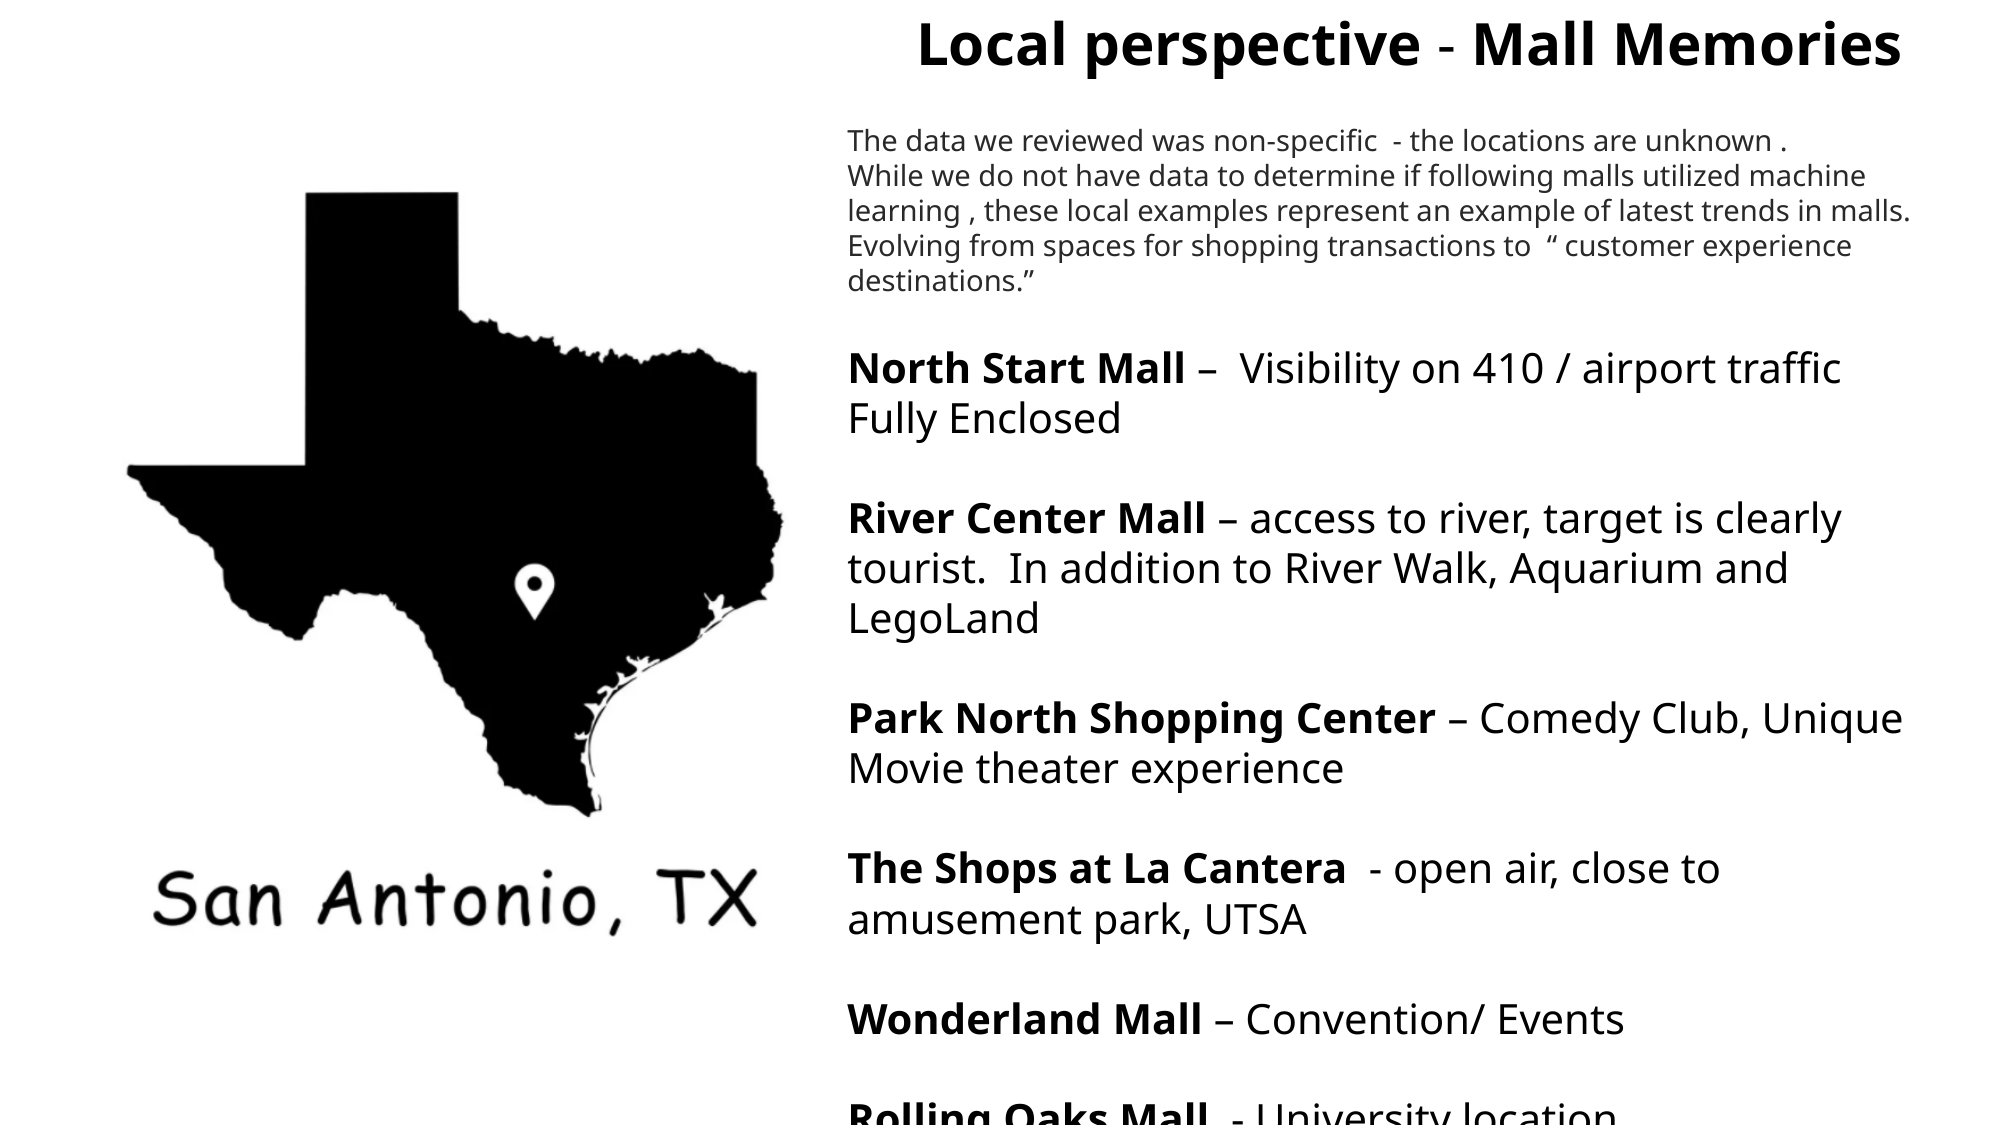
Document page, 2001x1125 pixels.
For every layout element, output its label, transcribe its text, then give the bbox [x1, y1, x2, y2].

picture [52, 167, 837, 958]
text_box Local perspective - Mall Memories The data we reviewed was non-specific - the locations are unknown . While we do not have data to determine if following malls utilized machine learning , these local examples represent an example of latest trends in malls. Evolving from spaces for shopping transactions to “ customer experience destinations.” North Start Mall – Visibility on 410 / airport traffic Fully Enclosed River Center Mall – access to river, target is clearly tourist. In addition to River Walk, Aquarium and LegoLand Park North Shopping Center – Comedy Club, Unique Movie theater experience The Shops at La Cantera - open air, close to amusement park, UTSA Wonderland Mall – Convention/ Events Rolling Oaks Mall - University location [832, 0, 1948, 1125]
